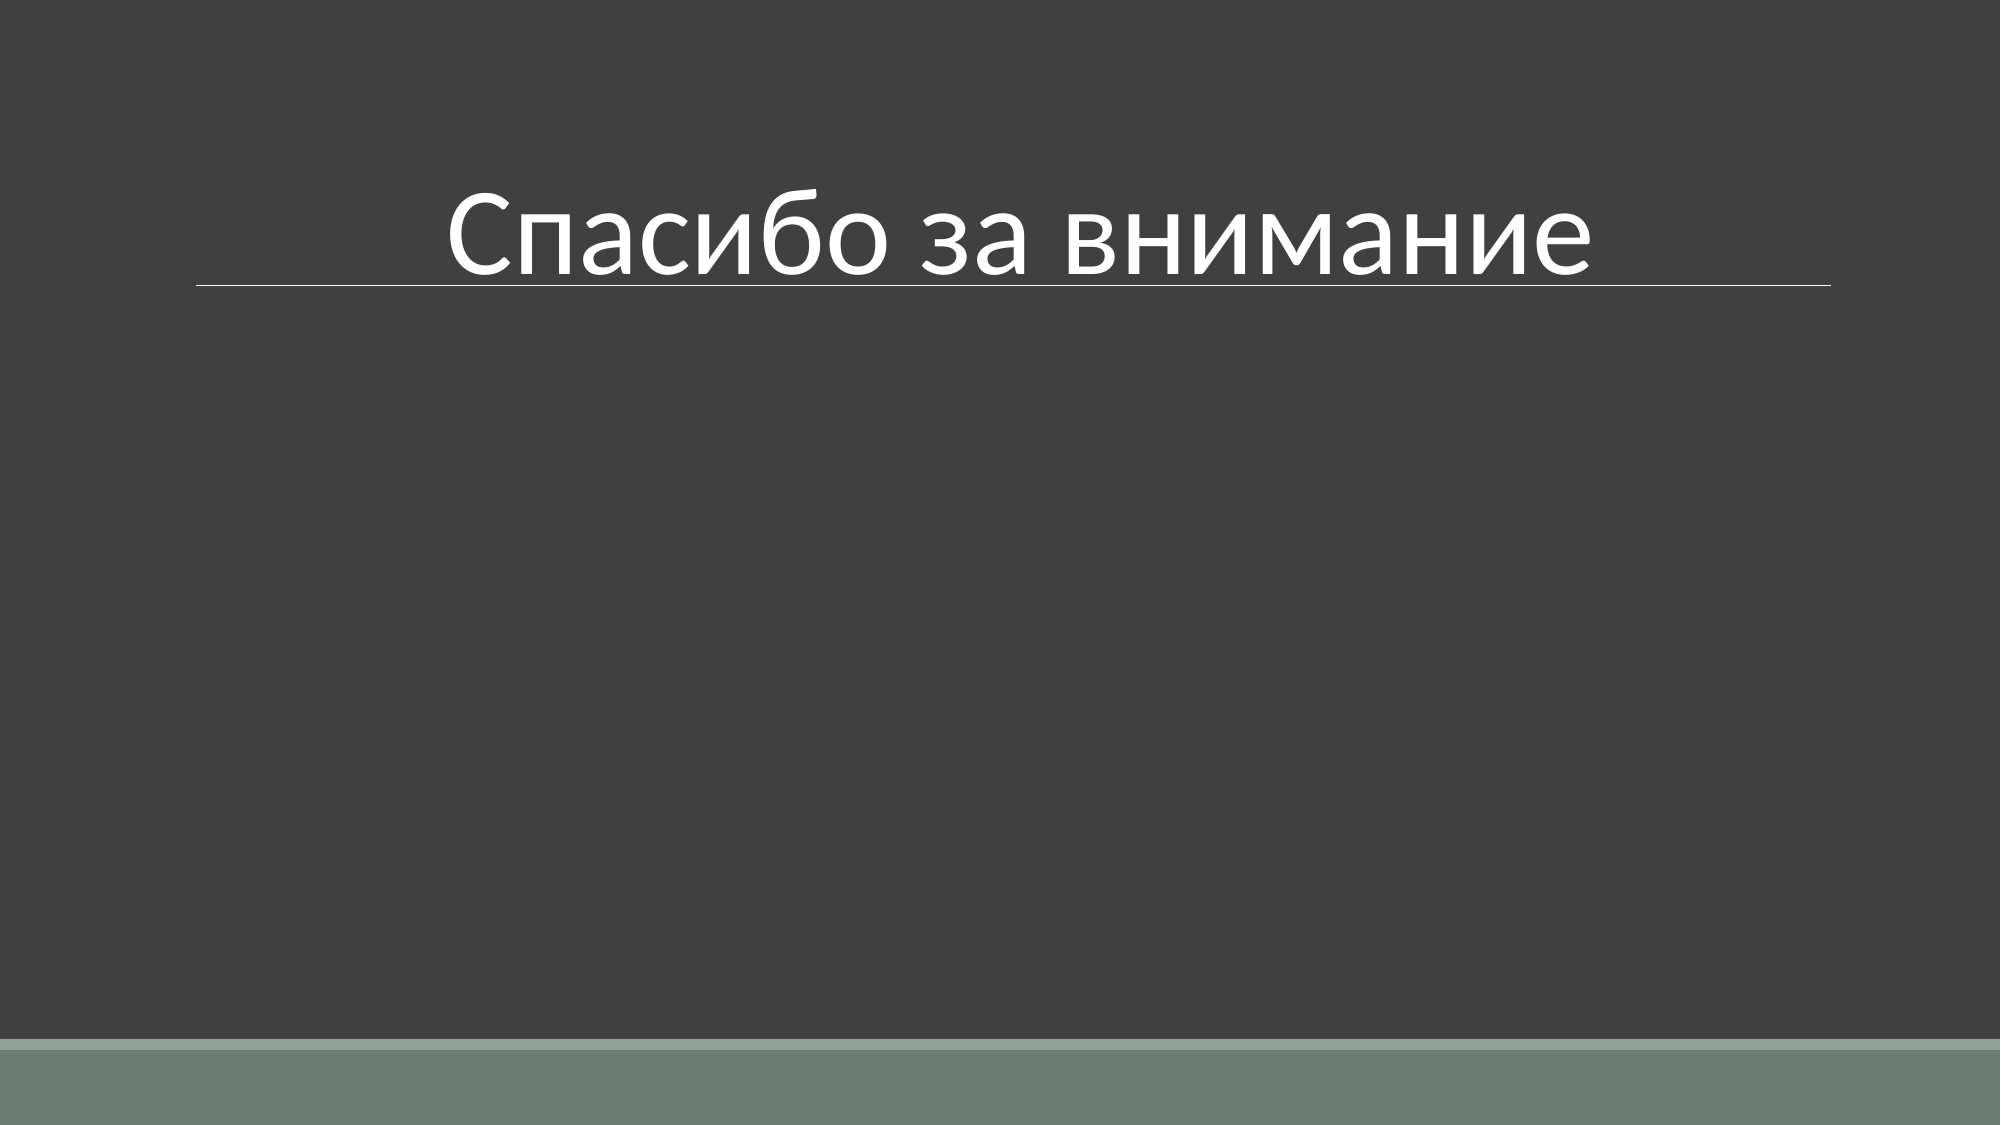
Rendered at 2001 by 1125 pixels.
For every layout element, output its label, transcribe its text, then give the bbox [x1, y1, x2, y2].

list Спасибо за внимание [182, 158, 1832, 819]
